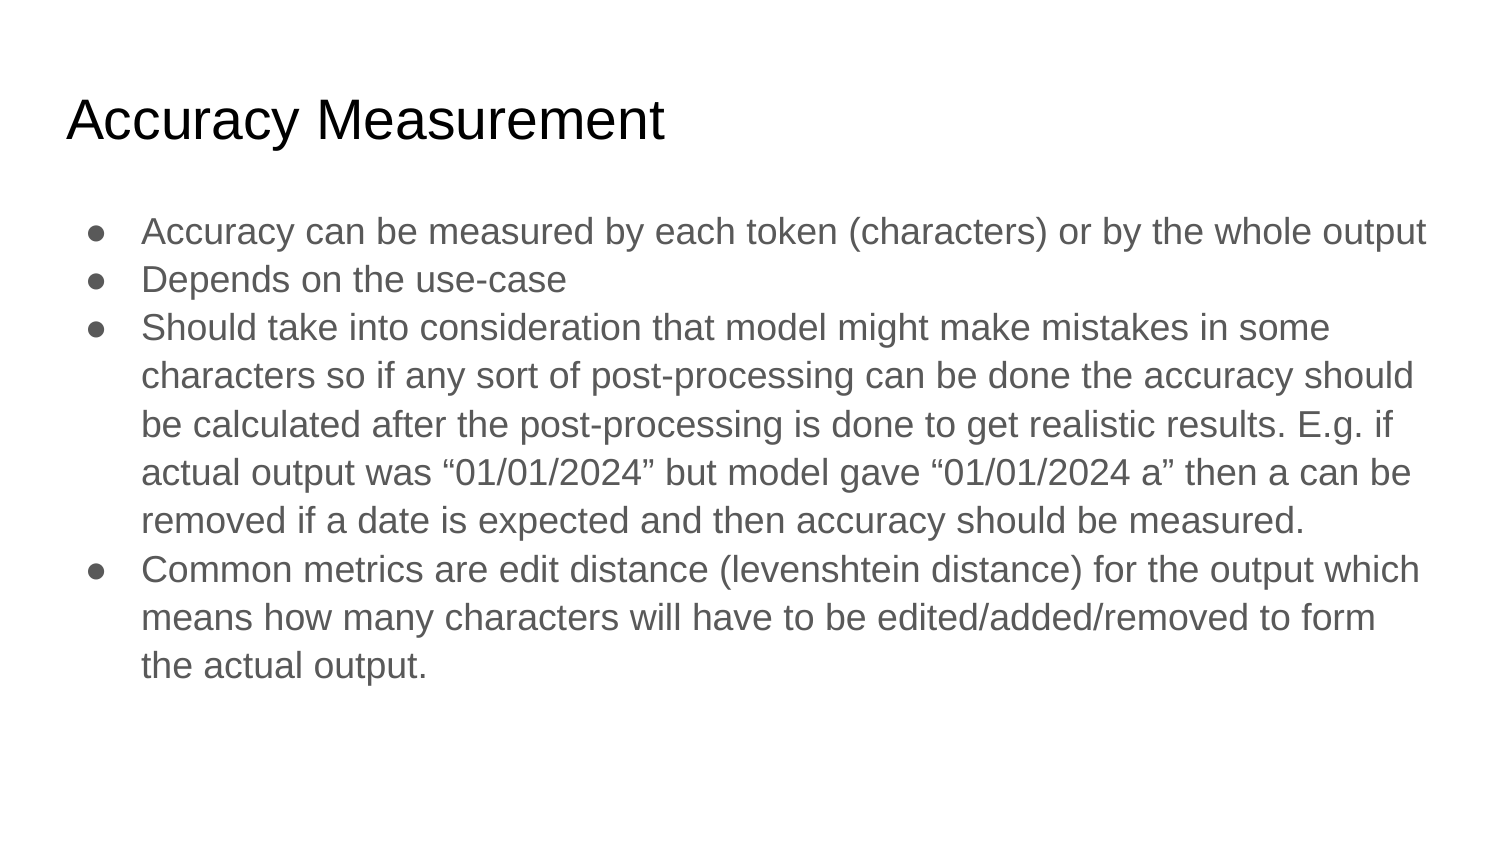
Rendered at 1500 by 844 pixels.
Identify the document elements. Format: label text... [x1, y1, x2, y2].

title Accuracy Measurement [51, 72, 1449, 167]
list Accuracy can be measured by each token (characters) or by the whole output Depends on the use-case Should take into consideration that model might make mistakes in some characters so if any sort of post-processing can be done the accuracy should be calculated after the post-processing is done to get realistic results. E.g. if actual output was “01/01/2024” but model gave “01/01/2024 a” then a can be removed if a date is expected and then accuracy should be measured. Common metrics are edit distance (levenshtein distance) for the output which means how many characters will have to be edited/added/removed to form the actual output. [51, 189, 1449, 750]
